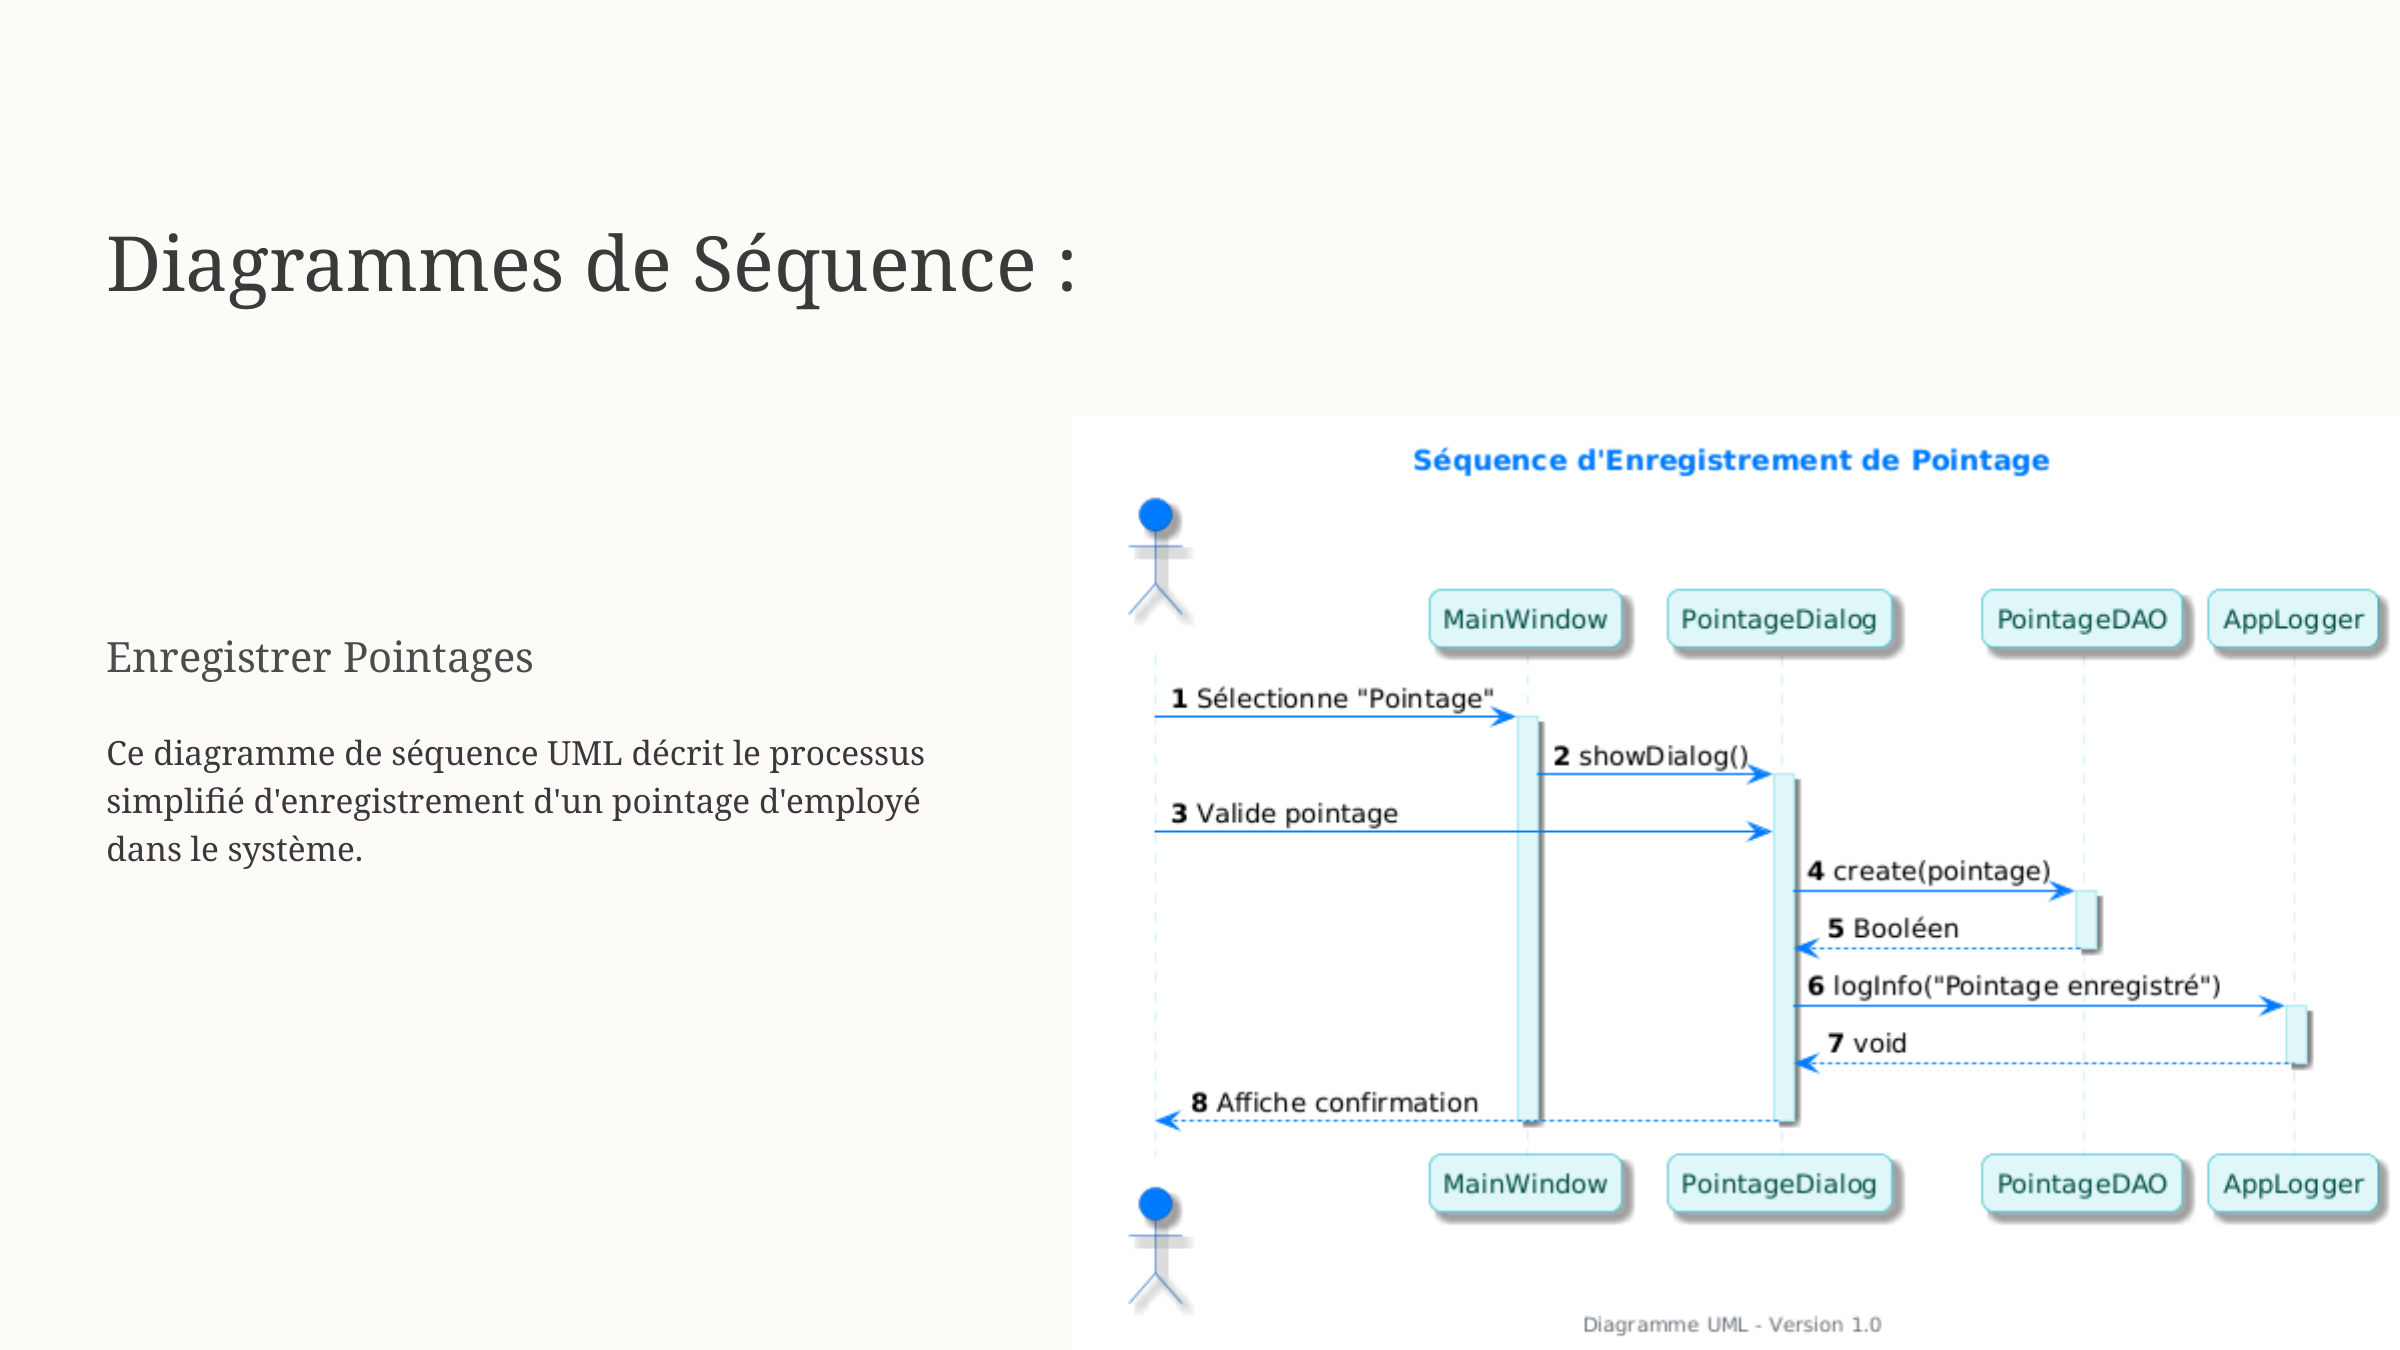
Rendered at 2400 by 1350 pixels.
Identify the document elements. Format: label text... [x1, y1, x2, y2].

text_box Diagrammes de Séquence : [106, 211, 2237, 307]
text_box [106, 637, 965, 917]
picture [1073, 415, 2400, 1350]
